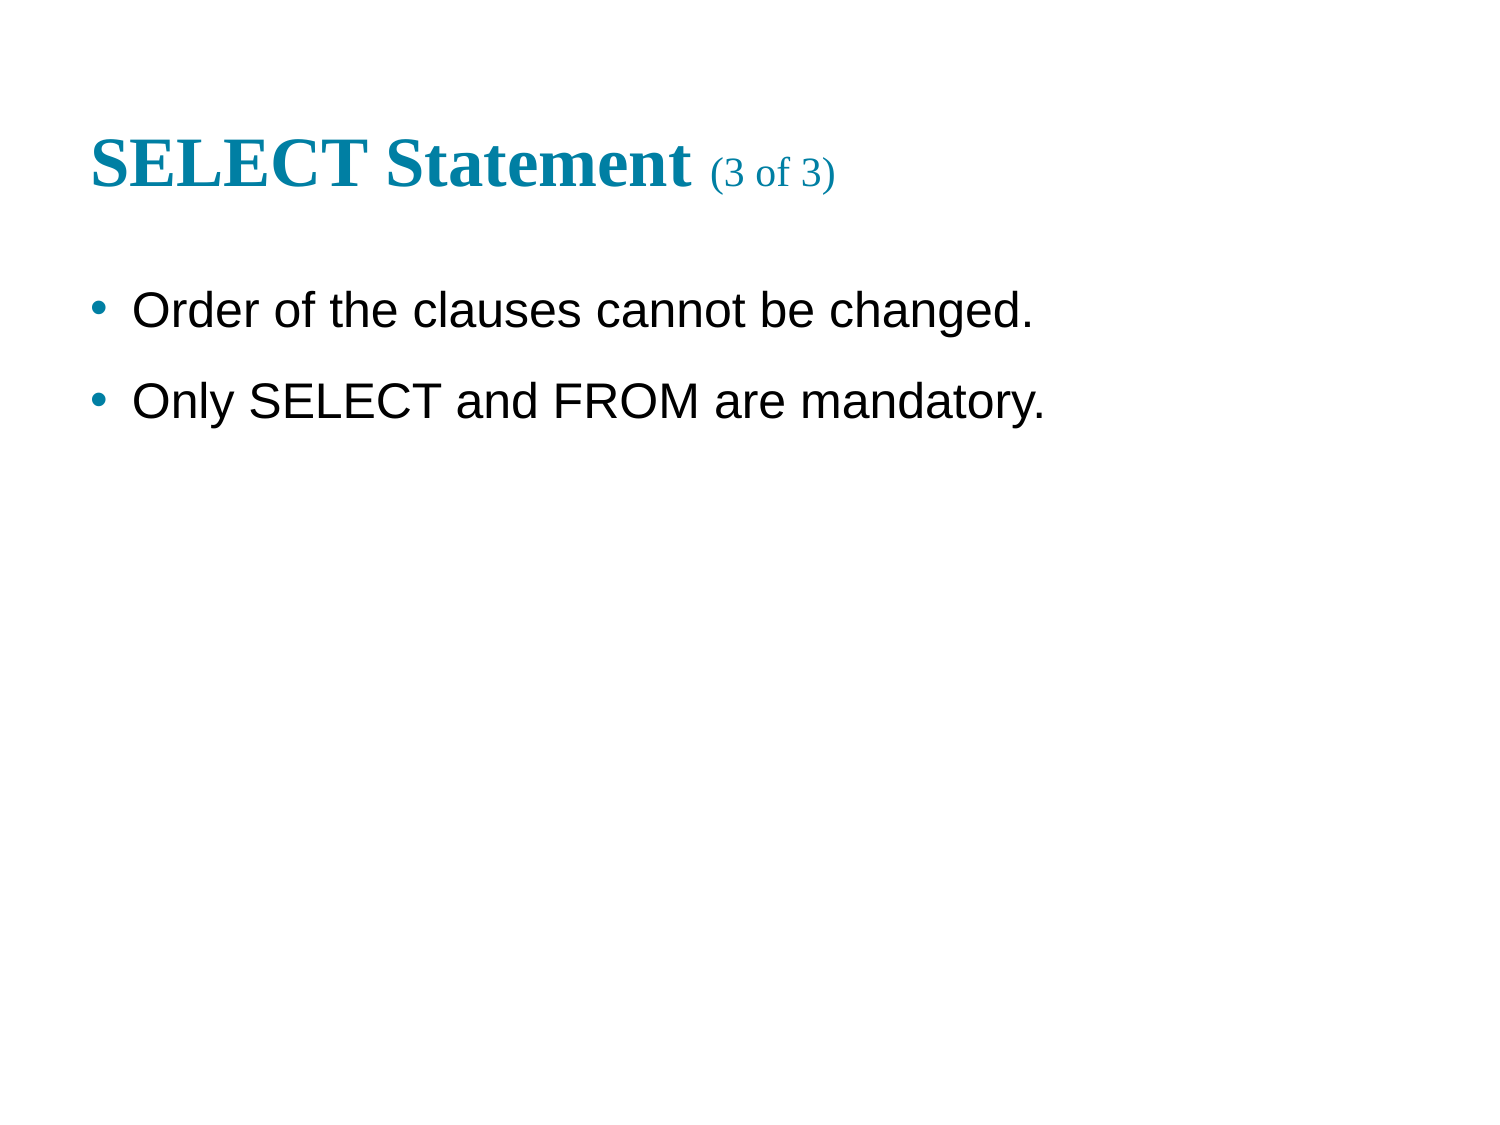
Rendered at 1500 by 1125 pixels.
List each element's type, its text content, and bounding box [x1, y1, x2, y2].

title SELECT Statement (3 of 3) [75, 35, 1425, 216]
list Order of the clauses cannot be changed. Only SELECT and FROM are mandatory. [75, 262, 1425, 1005]
